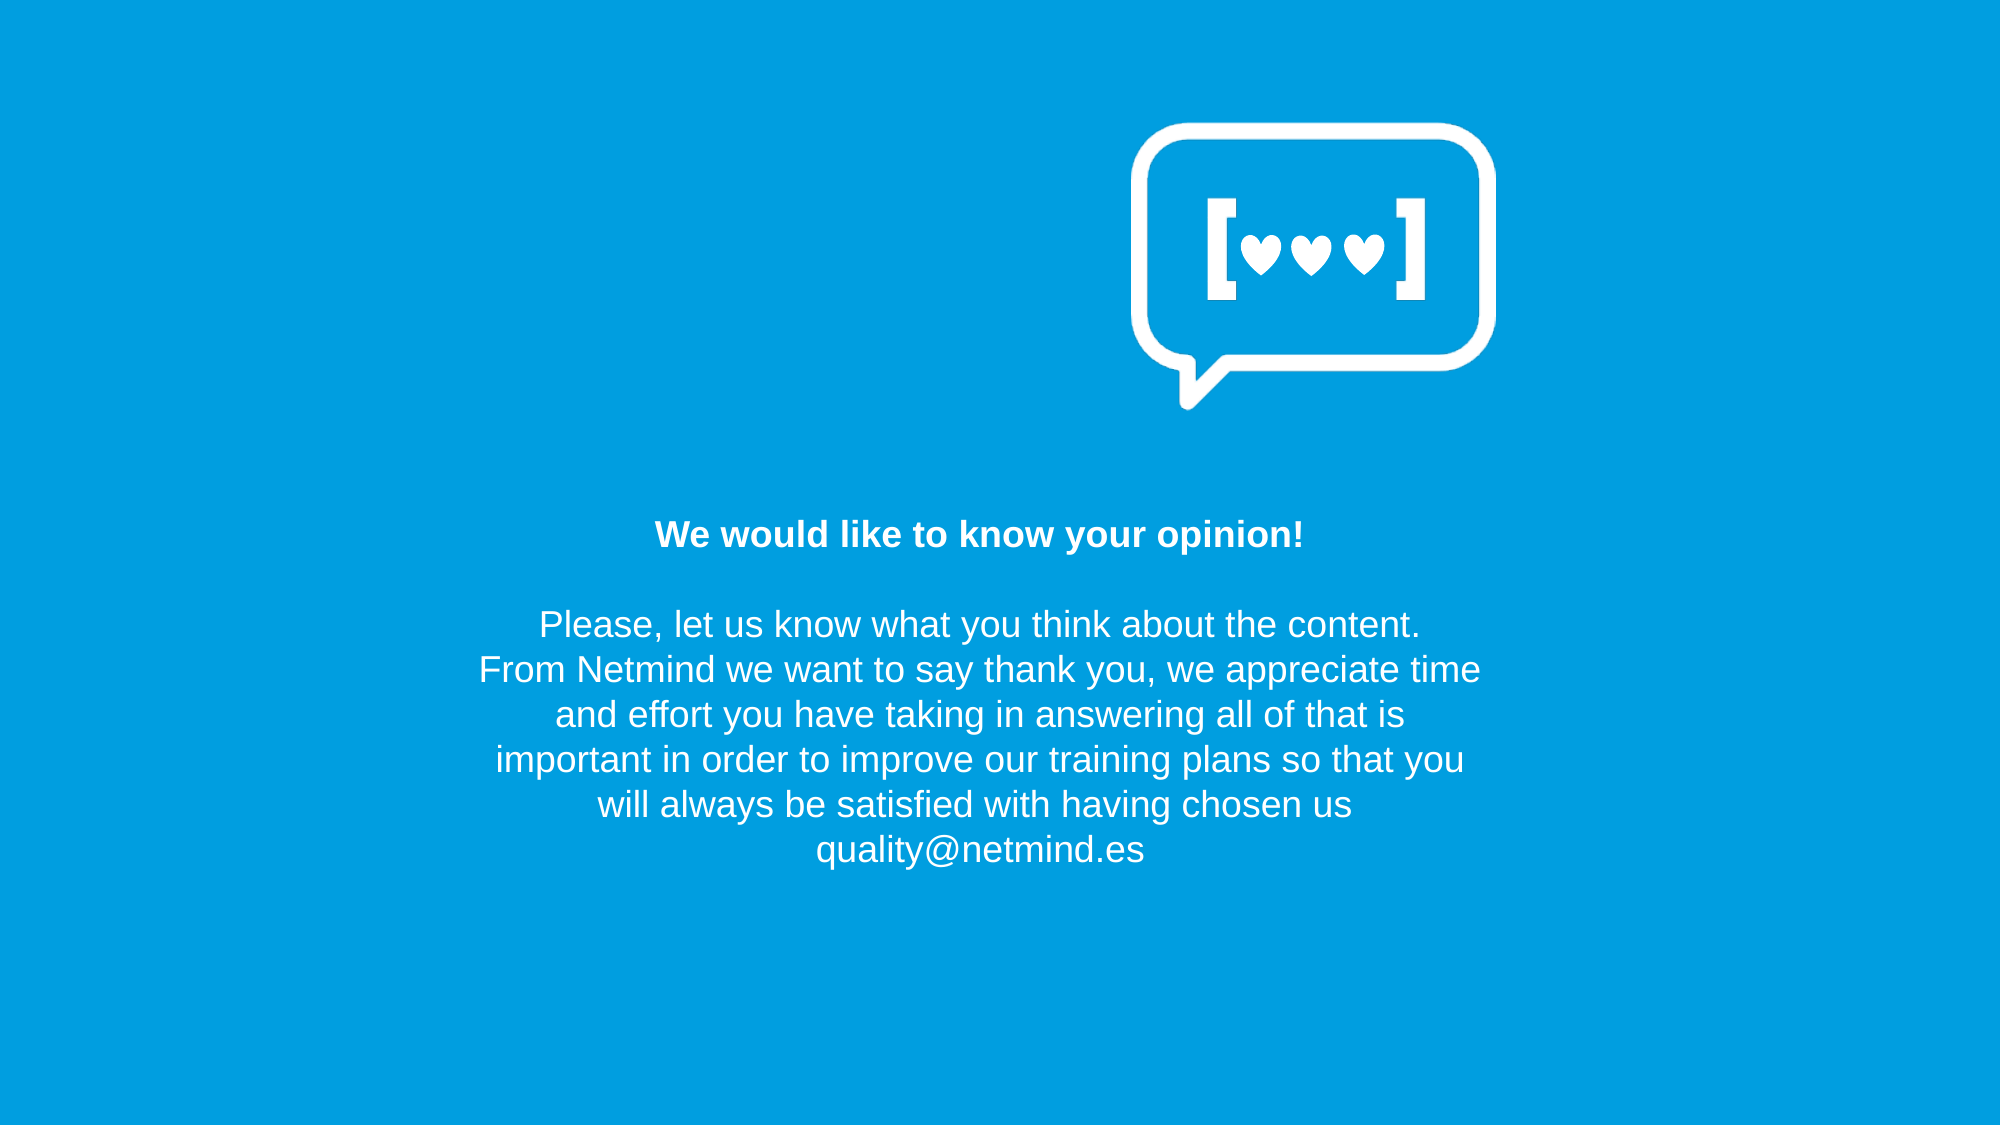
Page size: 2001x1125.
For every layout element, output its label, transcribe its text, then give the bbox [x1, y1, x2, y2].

text_box We would like to know your opinion! Please, let us know what you think about the content. From Netmind we want to say thank you, we appreciate time and effort you have taking in answering all of that is important in order to improve our training plans so that you will always be satisfied with having chosen us quality@netmind.es [462, 502, 1499, 877]
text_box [1240, 233, 1385, 277]
picture [1132, 123, 1495, 410]
